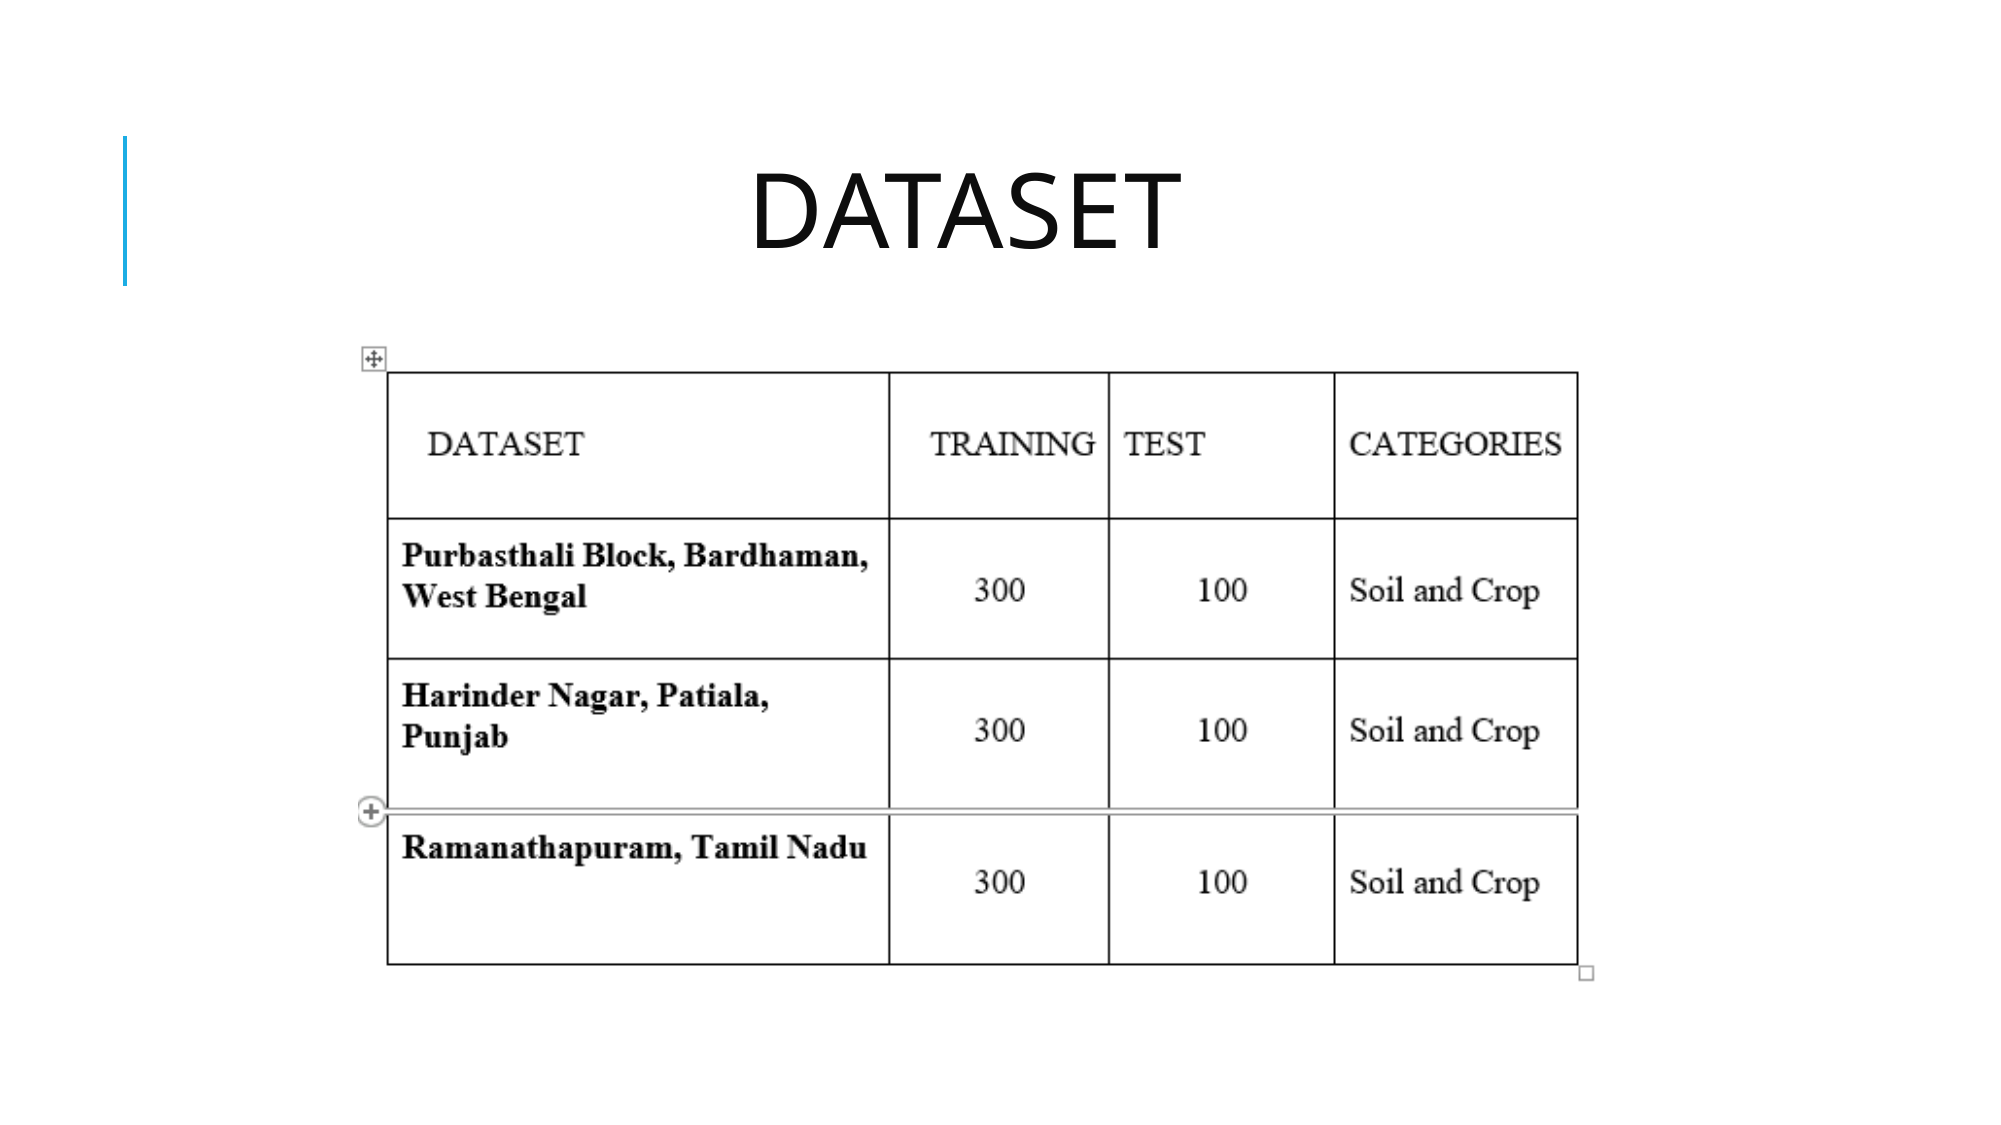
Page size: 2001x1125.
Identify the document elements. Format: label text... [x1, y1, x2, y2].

title dataset [168, 96, 1763, 342]
picture [358, 341, 1614, 997]
